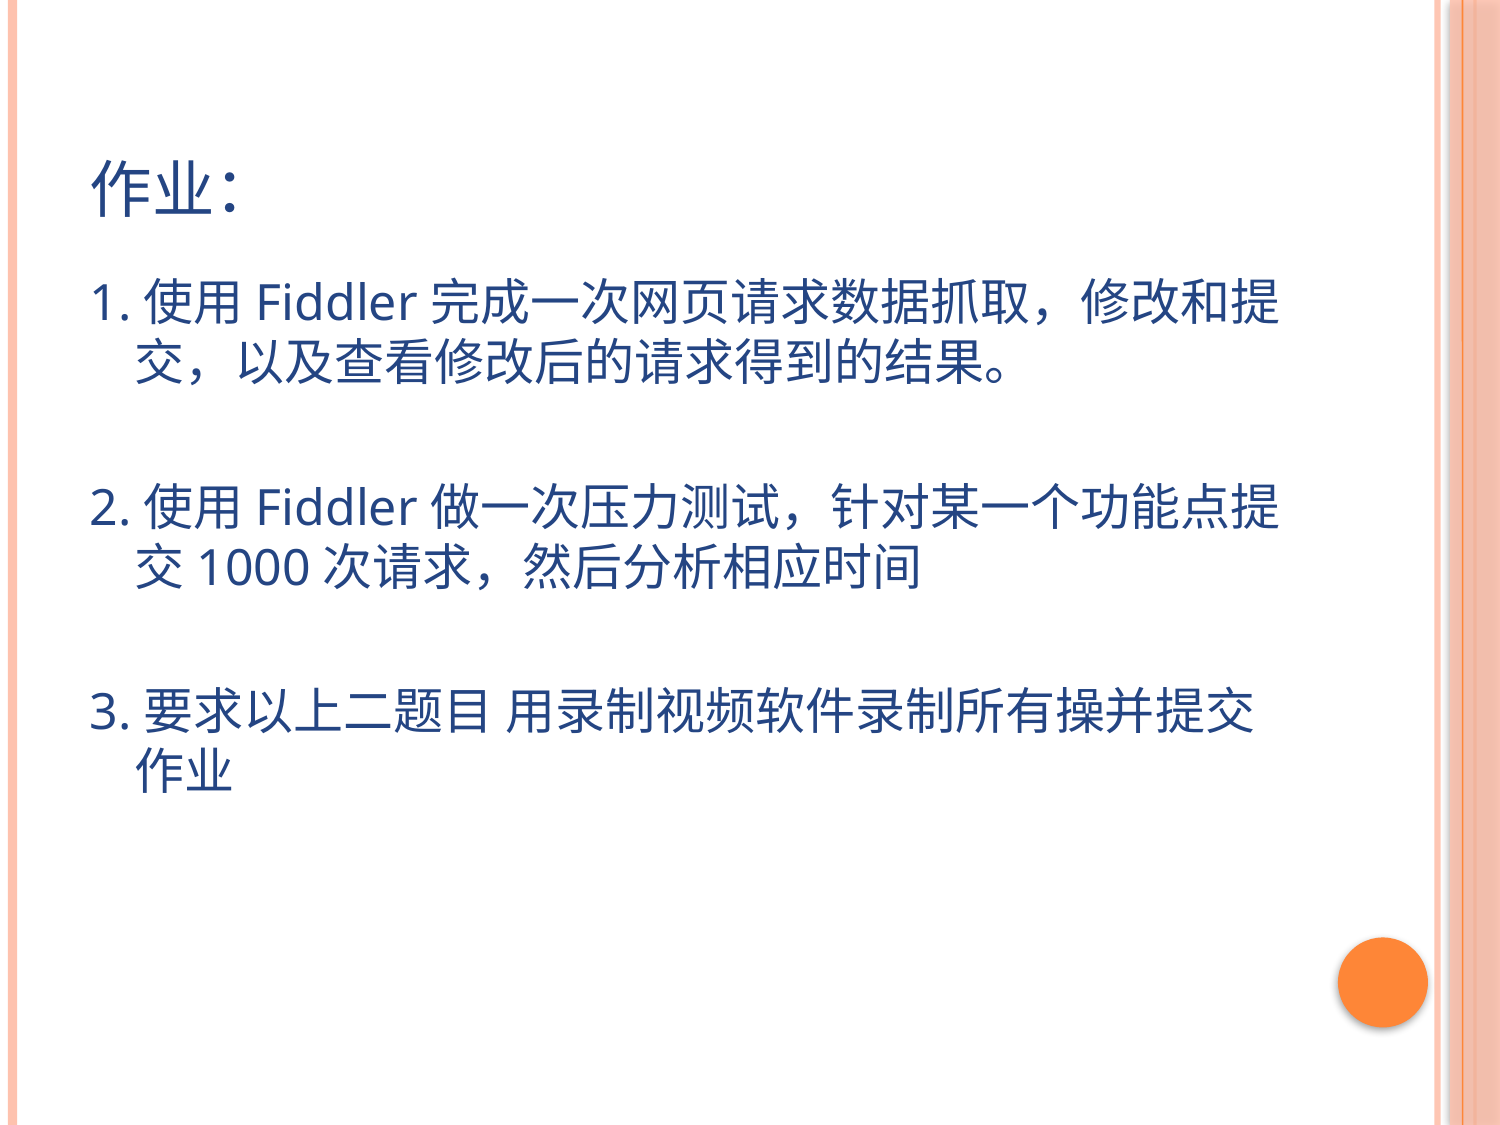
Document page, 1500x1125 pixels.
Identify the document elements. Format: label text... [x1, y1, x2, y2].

list 1.使用Fiddler完成一次网页请求数据抓取，修改和提交，以及查看修改后的请求得到的结果。 2.使用Fiddler做一次压力测试，针对某一个功能点提交1000次请求，然后分析相应时间 3.要求以上二题目 用录制视频软件录制所有操并提交作业 [75, 262, 1300, 1062]
title 作业： [75, 45, 1300, 233]
